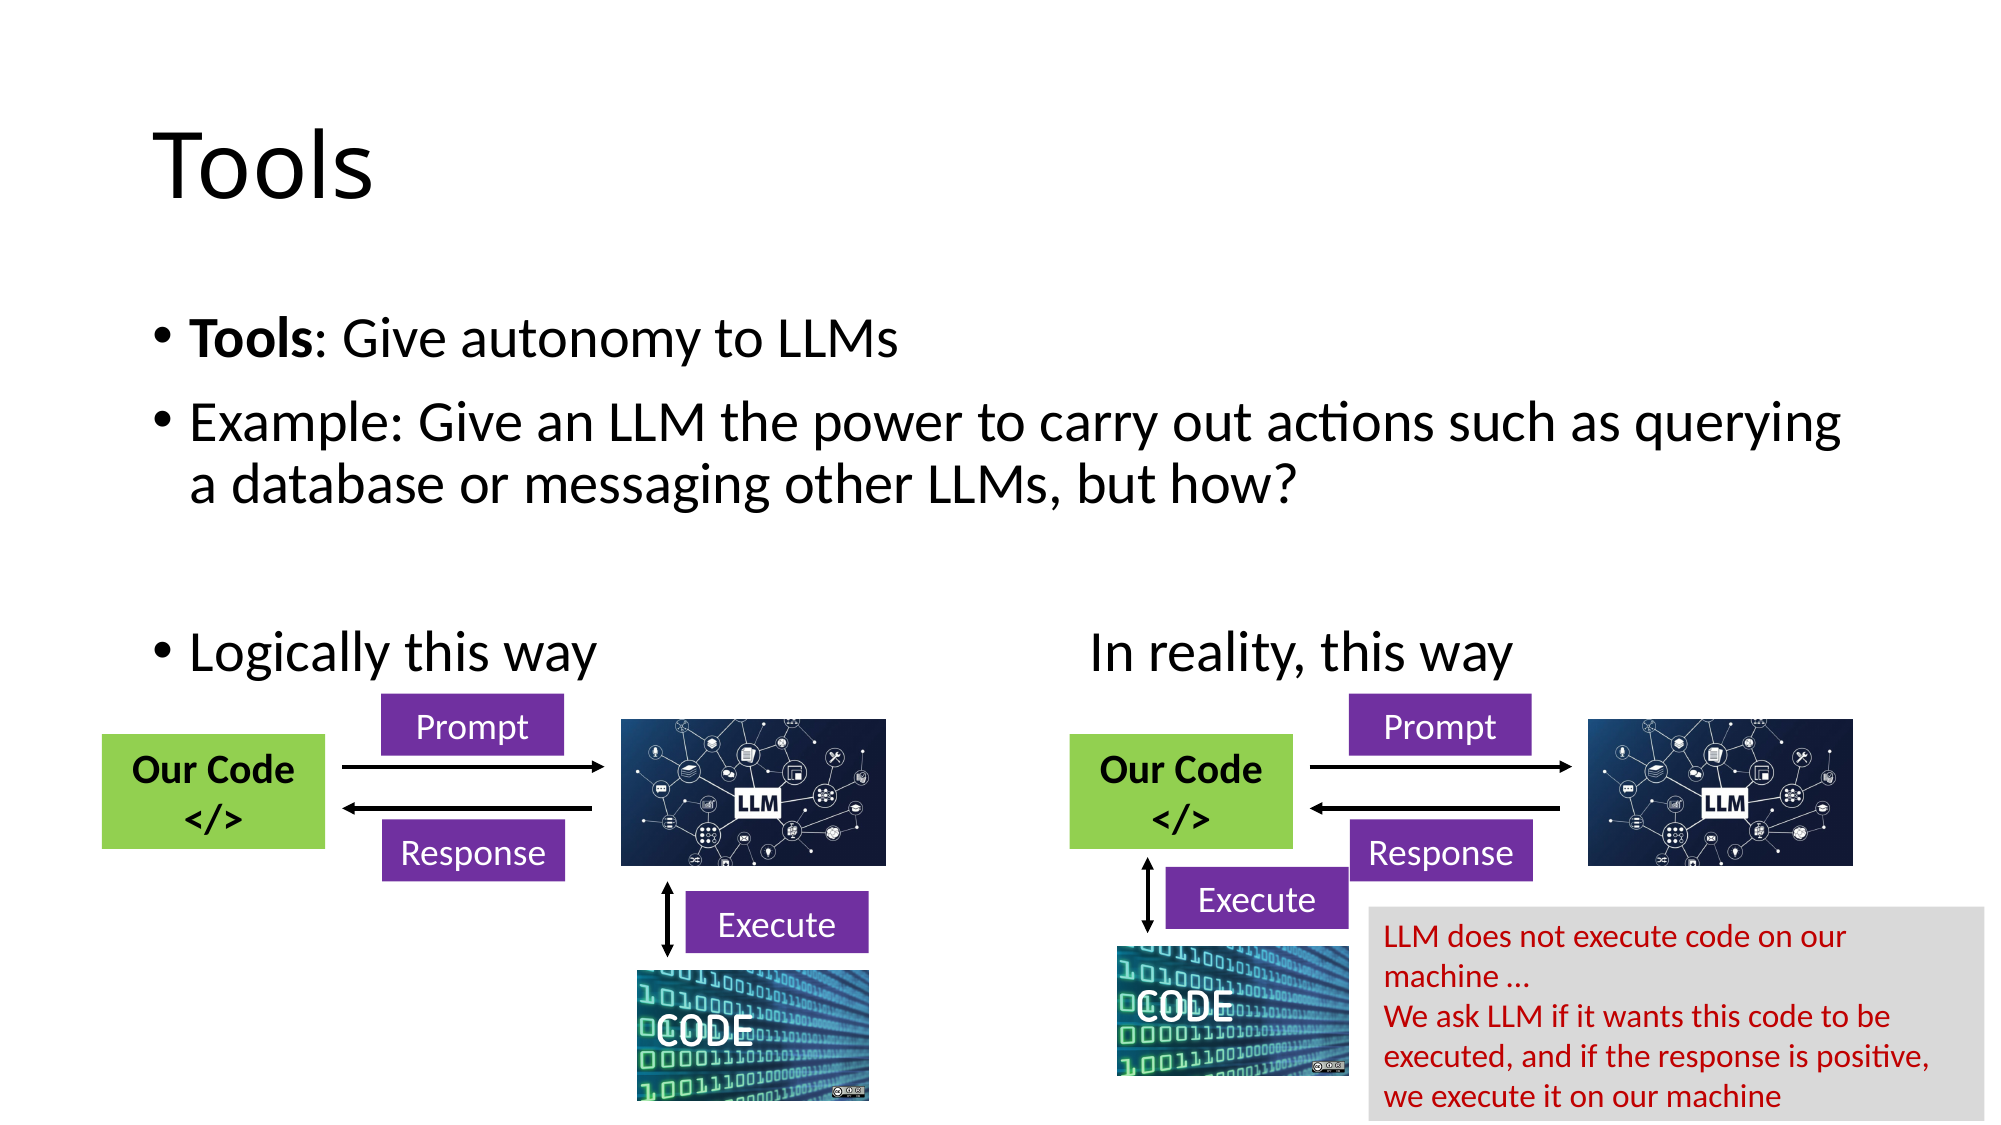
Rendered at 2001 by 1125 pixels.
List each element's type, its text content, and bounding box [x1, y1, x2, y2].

picture [1588, 719, 1853, 866]
text_box Execute [1165, 866, 1350, 930]
text_box Execute [685, 890, 870, 954]
text_box Our Code </> [1069, 734, 1293, 849]
text_box LLM does not execute code on our machine … We ask LLM if it wants this code to be executed, and if the response is positive, we execute it on our machine [1368, 906, 1985, 1121]
text_box Our Code </> [101, 734, 326, 849]
text_box Prompt [380, 693, 565, 757]
picture [637, 970, 869, 1101]
text_box Response [1349, 818, 1534, 882]
text_box Response [381, 818, 566, 882]
text_box Prompt [1348, 693, 1533, 757]
list Tools: Give autonomy to LLMs Example: Give an LLM the power to carry out actions such as querying a database or messaging other LLMs, but how? Logically this way In reality, this way [137, 299, 1863, 1014]
picture [1117, 946, 1349, 1076]
picture [621, 719, 886, 866]
title Tools [137, 59, 1863, 278]
